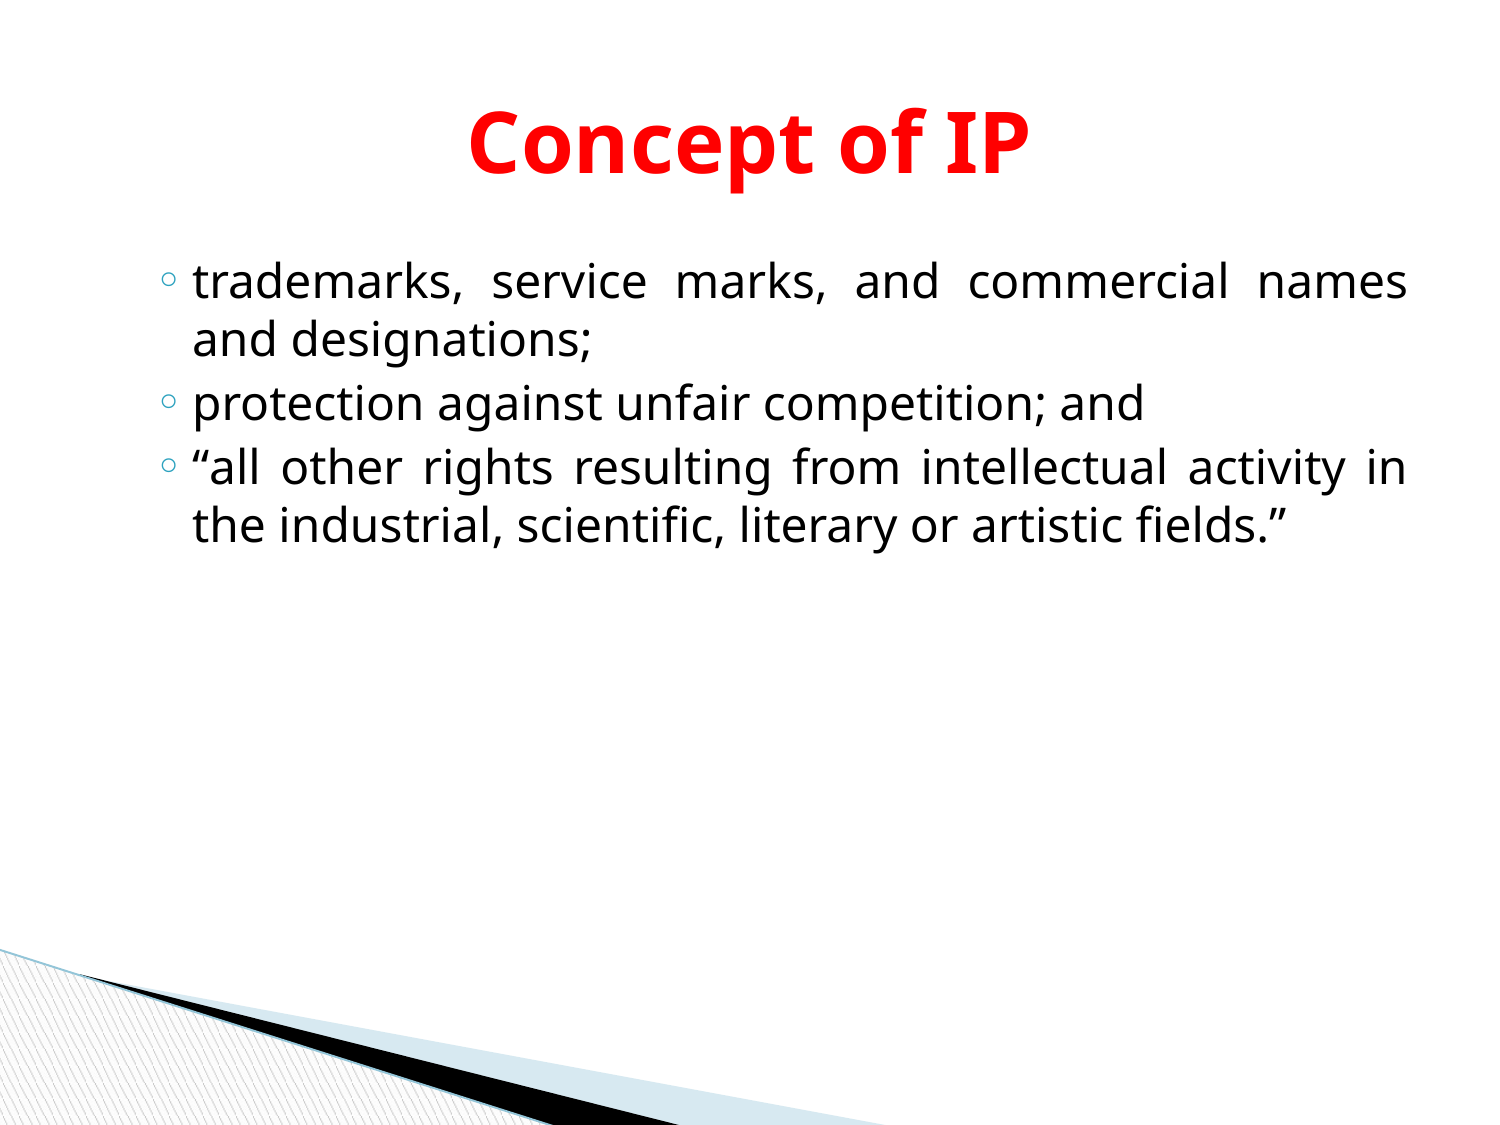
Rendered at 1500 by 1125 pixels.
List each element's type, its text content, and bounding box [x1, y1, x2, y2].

list trademarks, service marks, and commercial names and designations; protection against unfair competition; and “all other rights resulting from intellectual activity in the industrial, scientific, literary or artistic fields.” [75, 243, 1425, 986]
title Concept of IP [75, 45, 1425, 233]
